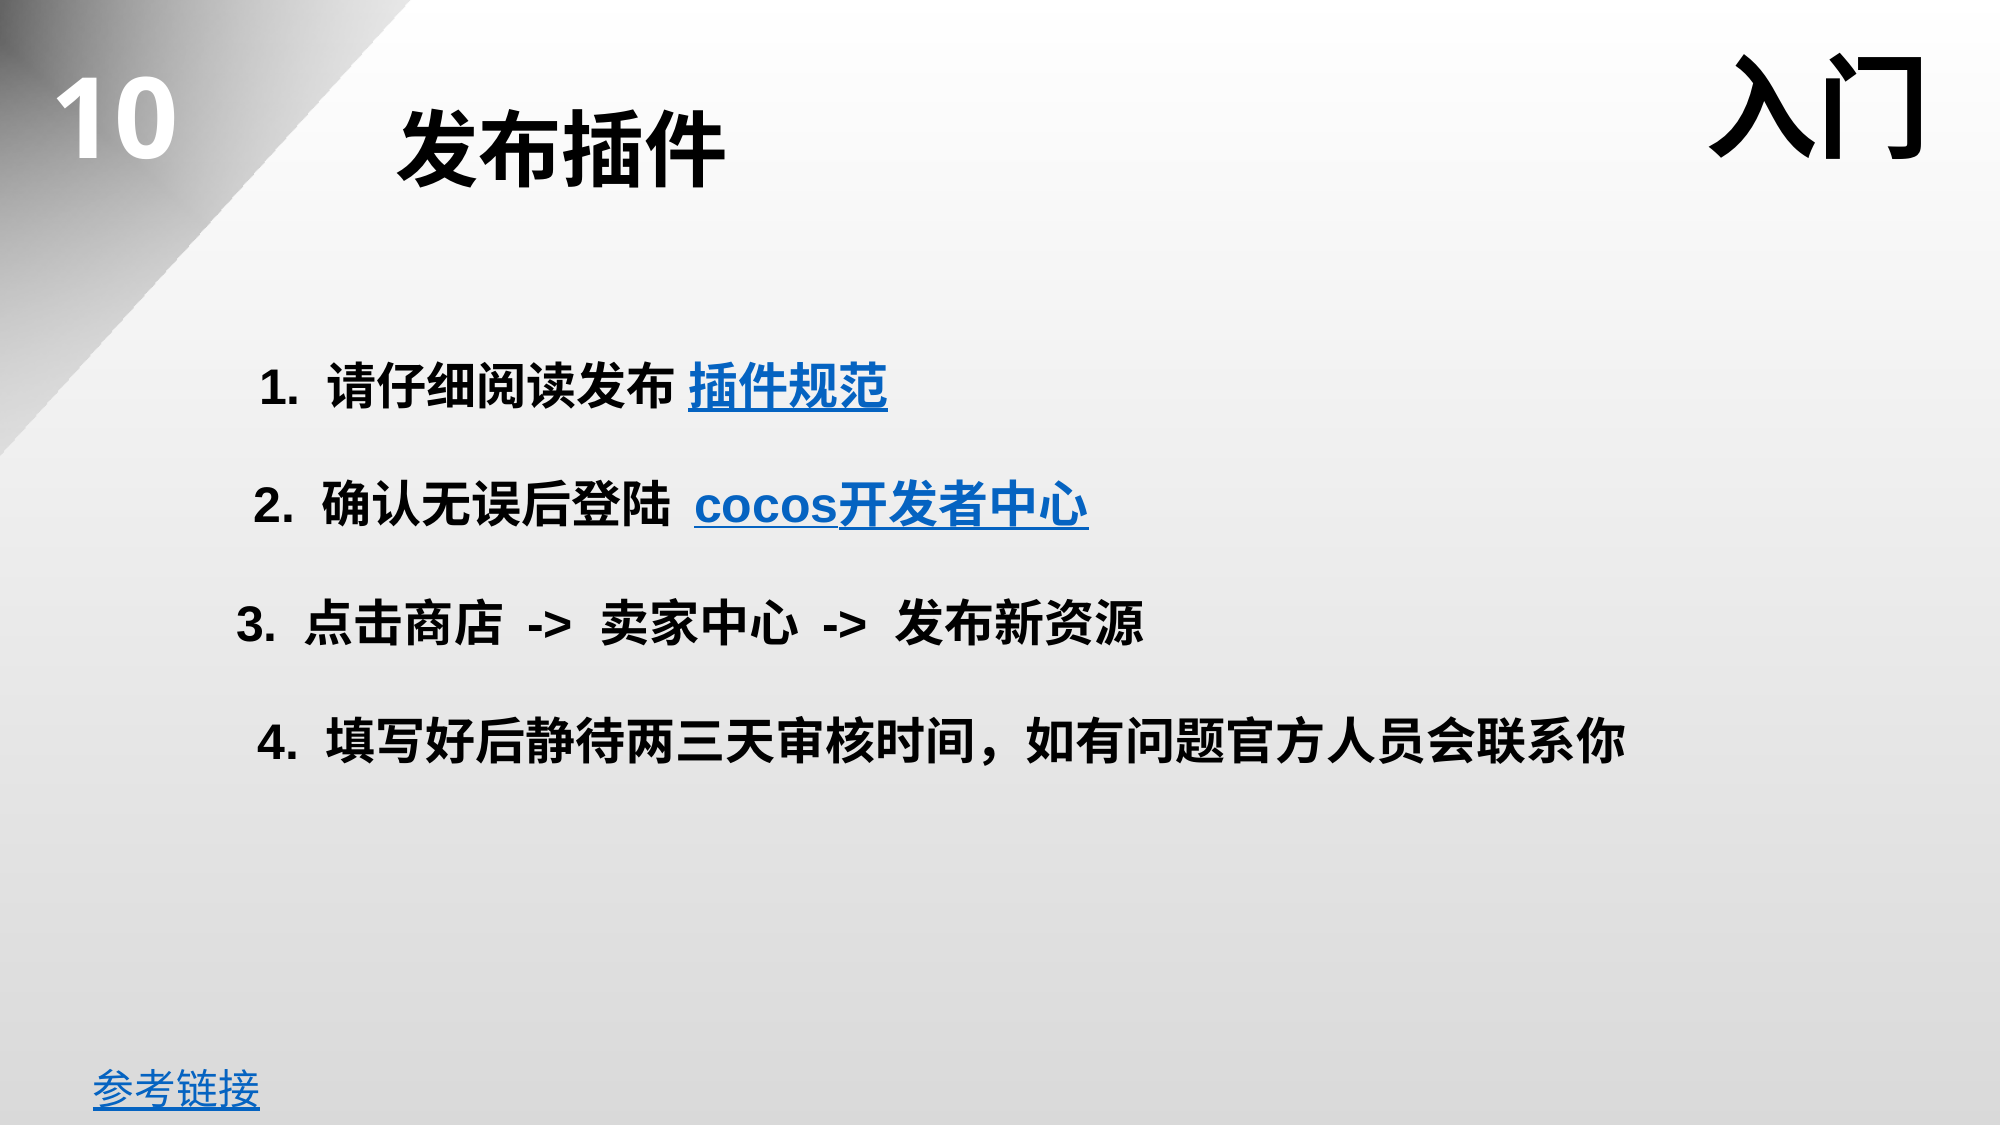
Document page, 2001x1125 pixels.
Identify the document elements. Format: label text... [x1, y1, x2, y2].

text_box 2. 确认无误后登陆 cocos开发者中心 [238, 465, 1104, 553]
text_box 3. 点击商店 -> 卖家中心 -> 发布新资源 [221, 583, 1160, 659]
text_box 参考链接 [78, 1055, 275, 1125]
picture [0, 0, 299, 474]
text_box 4. 填写好后静待两三天审核时间，如有问题官方人员会联系你 [243, 701, 1641, 777]
text_box 入门 [1690, 30, 1980, 180]
text_box 发布插件 [380, 89, 744, 205]
text_box 1. 请仔细阅读发布 插件规范 [299, 347, 903, 435]
